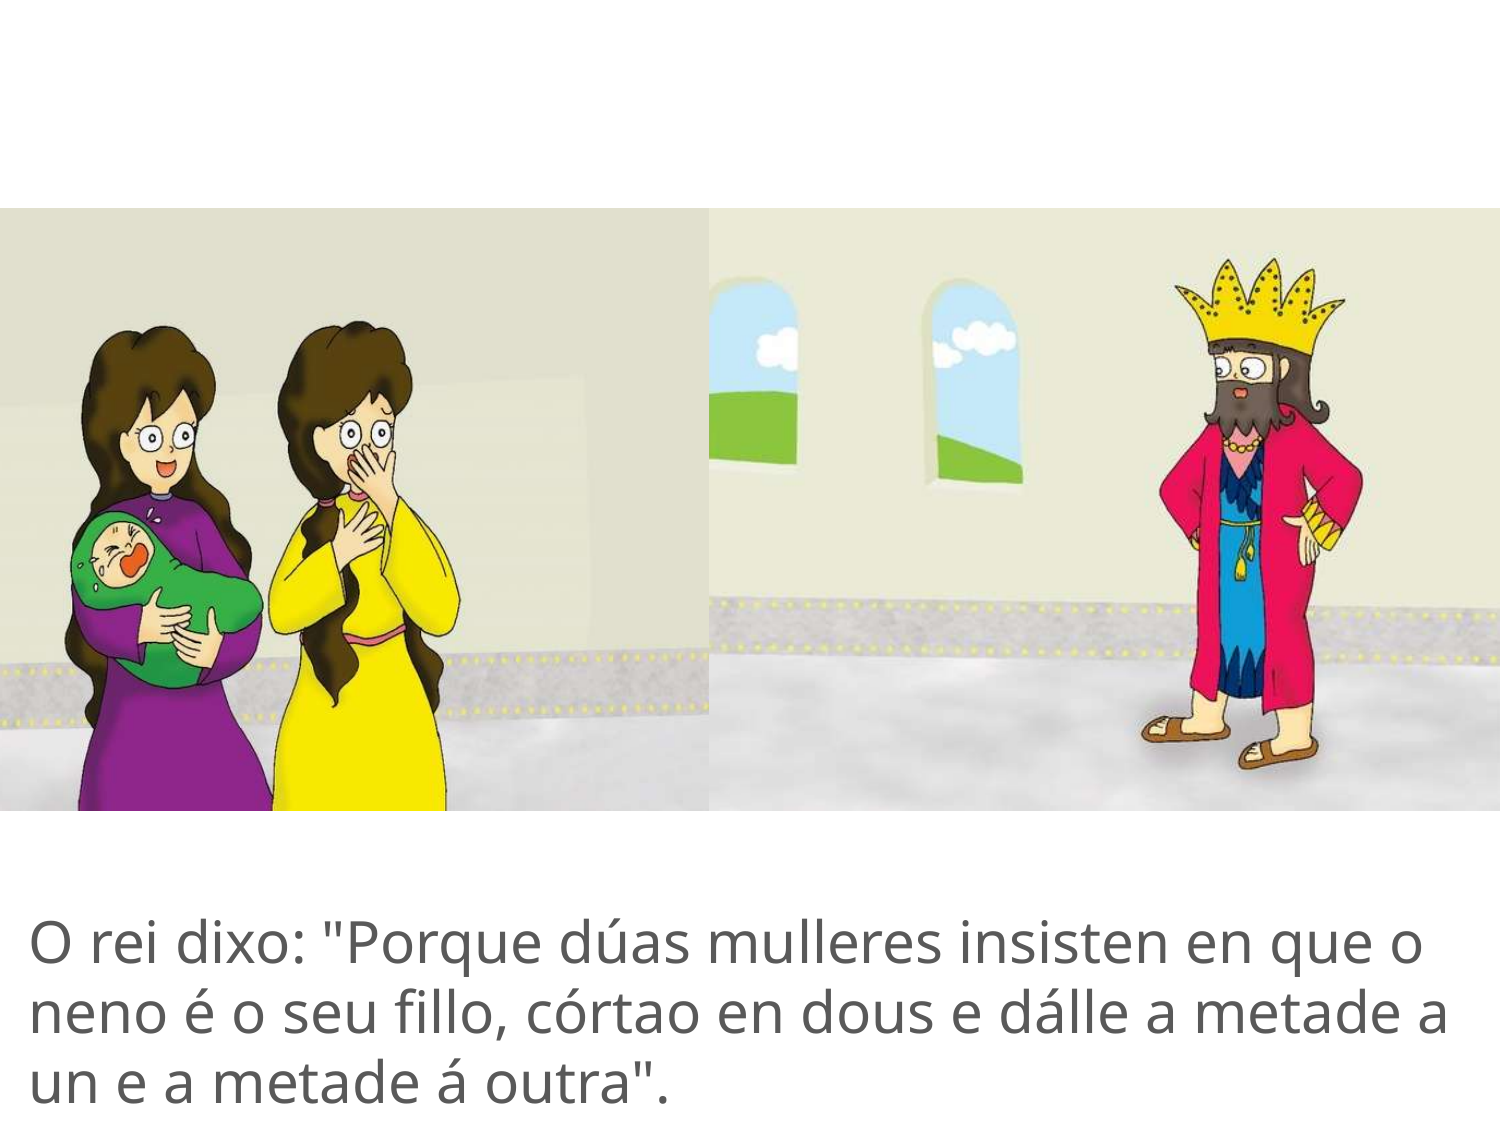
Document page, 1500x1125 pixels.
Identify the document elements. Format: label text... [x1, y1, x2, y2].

text_box O rei dixo: "Porque dúas mulleres insisten en que o neno é o seu fillo, córtao en dous e dálle a metade a un e a metade á outra". [13, 897, 1499, 1123]
picture [0, 207, 1500, 811]
